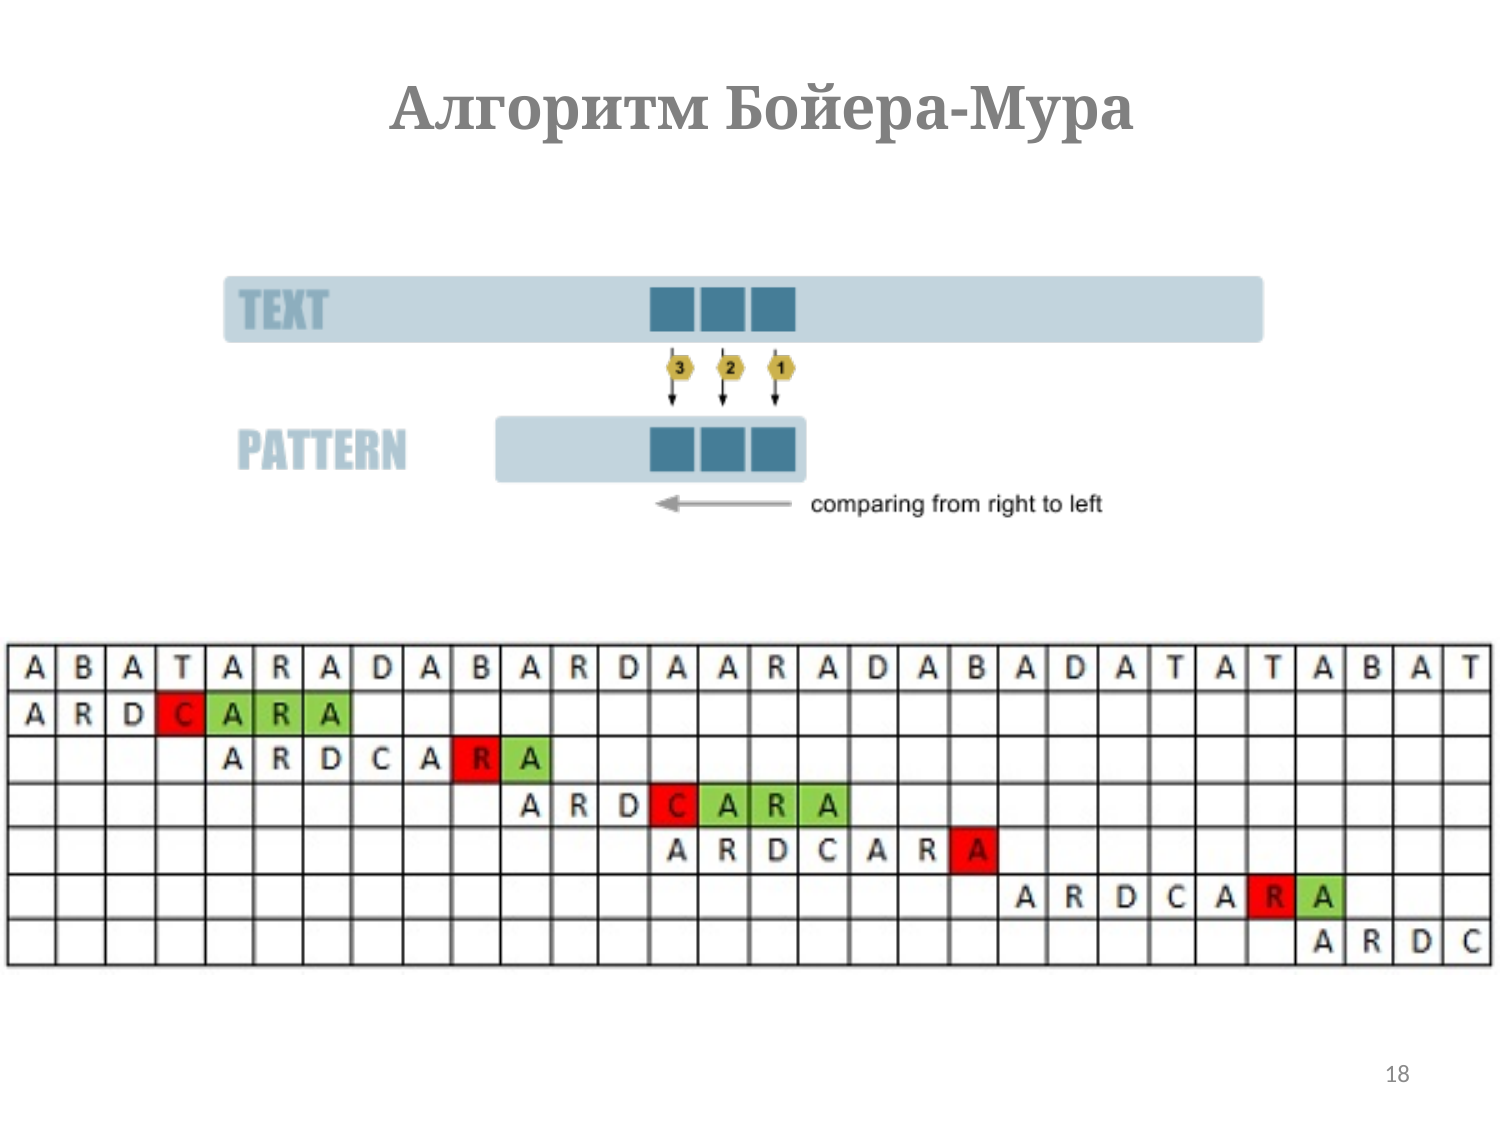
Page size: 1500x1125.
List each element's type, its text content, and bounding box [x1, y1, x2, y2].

picture [0, 637, 1500, 976]
text_box Алгоритм Бойера-Мура [150, 62, 1375, 150]
picture [174, 226, 1318, 538]
slide_number 18 [1074, 1042, 1425, 1103]
